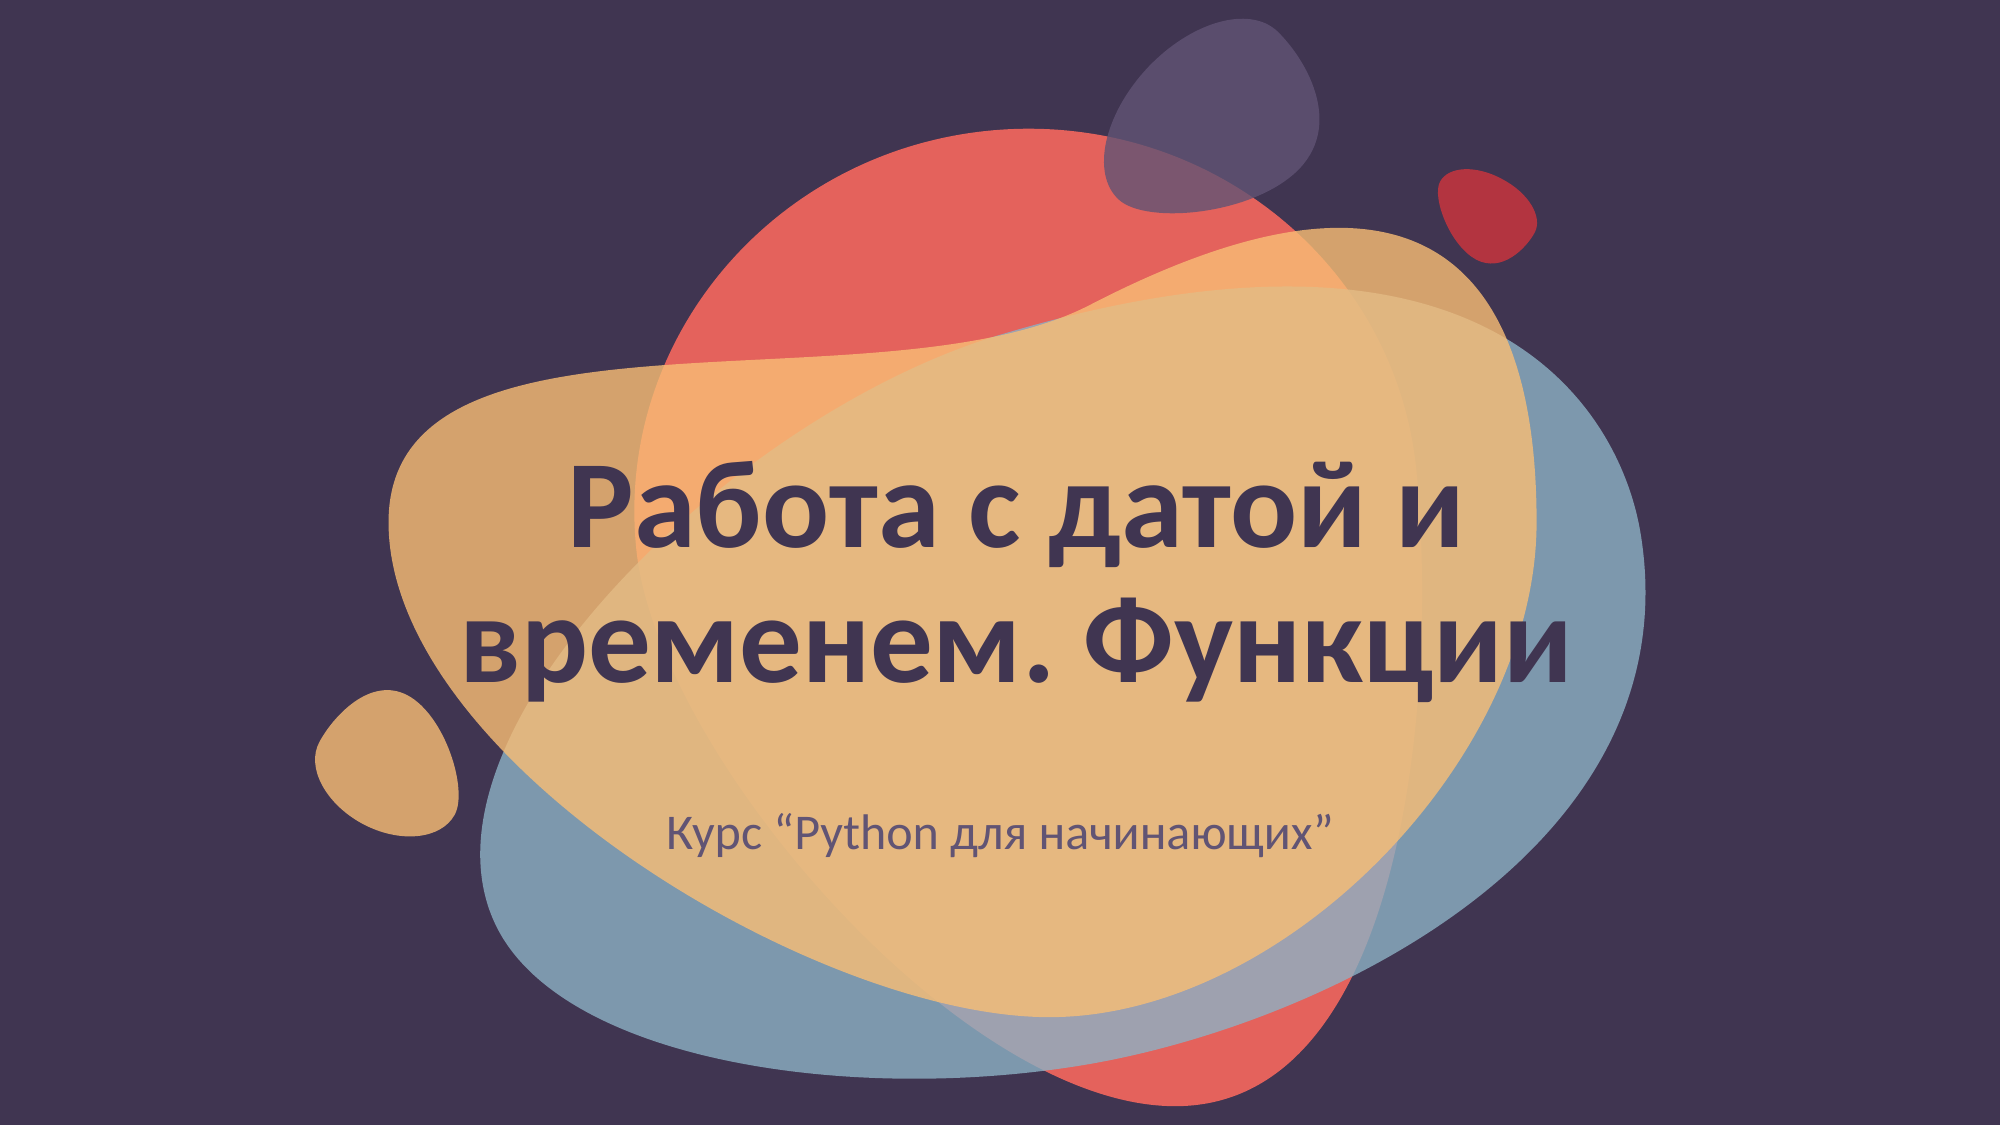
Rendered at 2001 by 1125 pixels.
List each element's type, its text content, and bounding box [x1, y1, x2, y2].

title Работа с датой и временем. Функции [397, 325, 1636, 718]
subtitle Курс “Python для начинающих” [518, 799, 1482, 1071]
